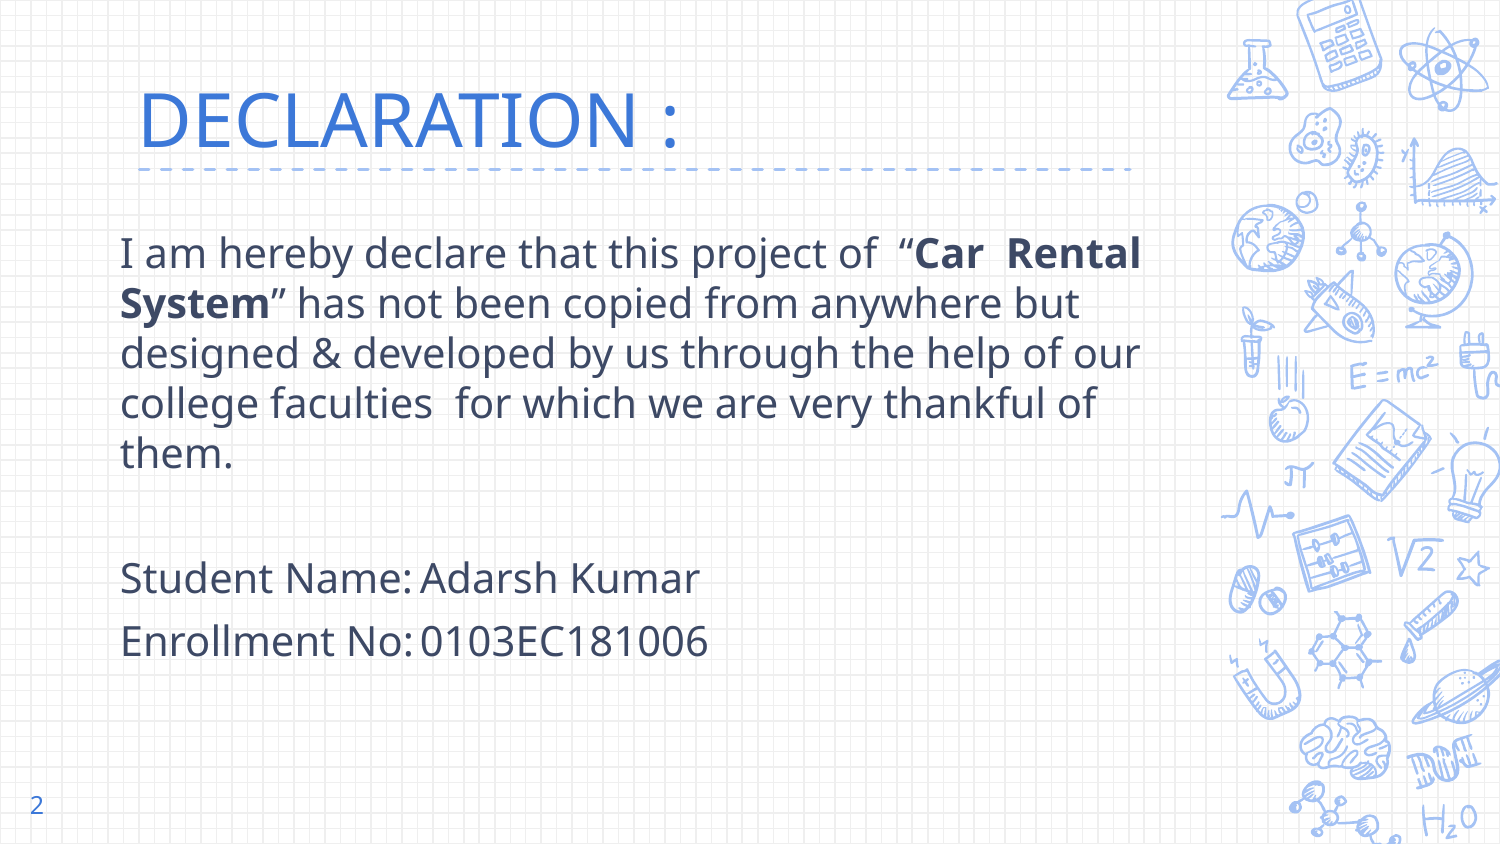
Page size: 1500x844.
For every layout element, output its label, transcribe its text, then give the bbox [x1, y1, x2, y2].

title DECLARATION : [122, 36, 1130, 178]
text_box I am hereby declare that this project of “Car Rental System” has not been copied from anywhere but designed & developed by us through the help of our college faculties for which we are very thankful of them. Student Name: Adarsh Kumar Enrollment No: 0103EC181006 [104, 212, 1179, 696]
slide_number 2 [14, 774, 105, 840]
